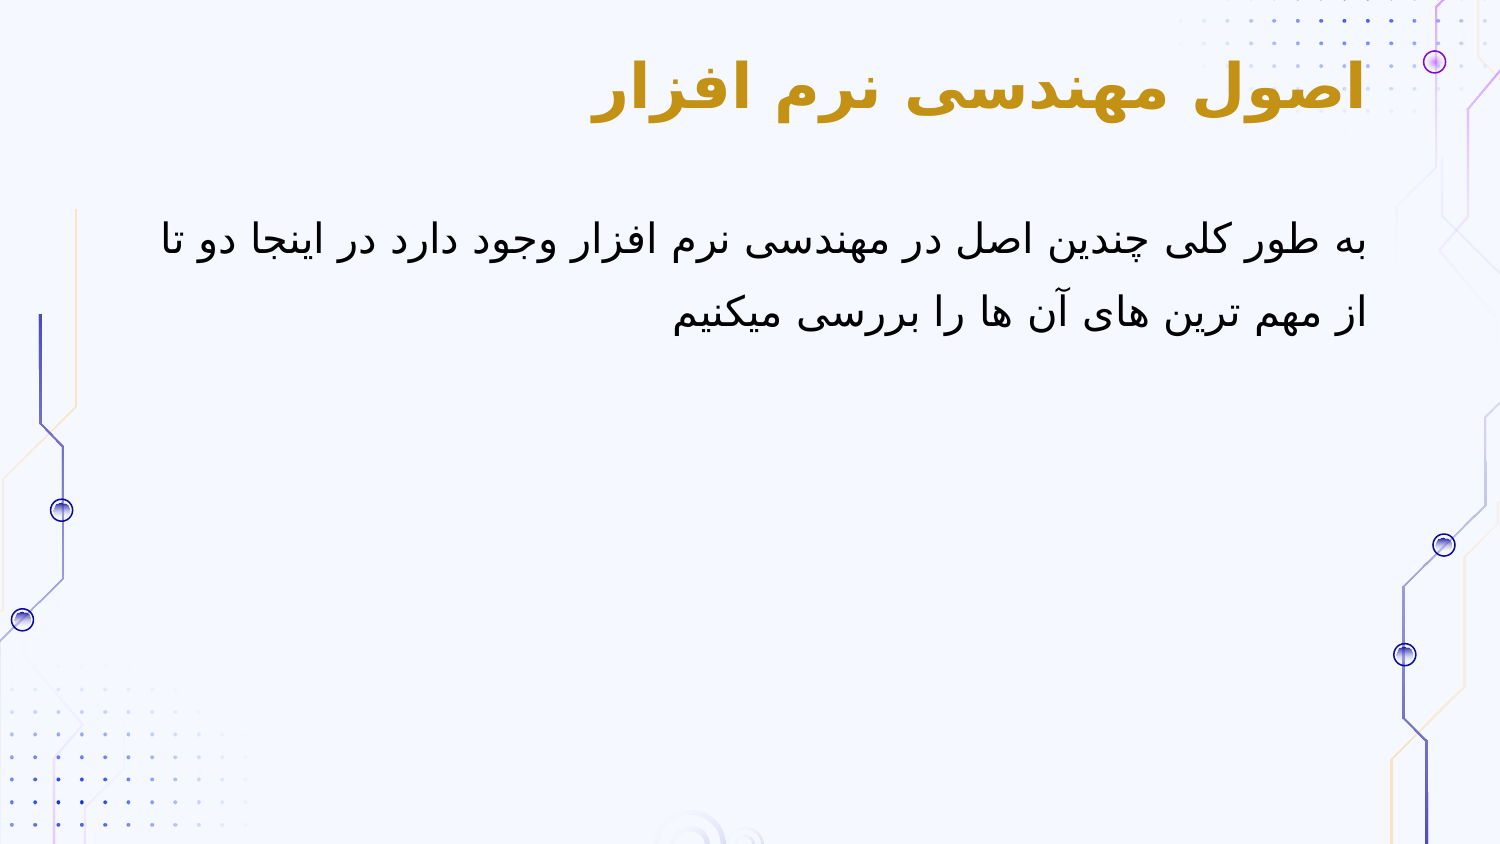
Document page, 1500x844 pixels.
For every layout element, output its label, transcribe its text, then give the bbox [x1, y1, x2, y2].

picture [1161, 0, 1500, 136]
text_box به طور کلی چندین اصل در مهندسی نرم افزار وجود دارد در اینجا دو تا از مهم ترین های آن ها را بررسی میکنیم [101, 181, 1384, 342]
title اصول مهندسی نرم افزار [171, 31, 1384, 125]
picture [1, 634, 277, 844]
